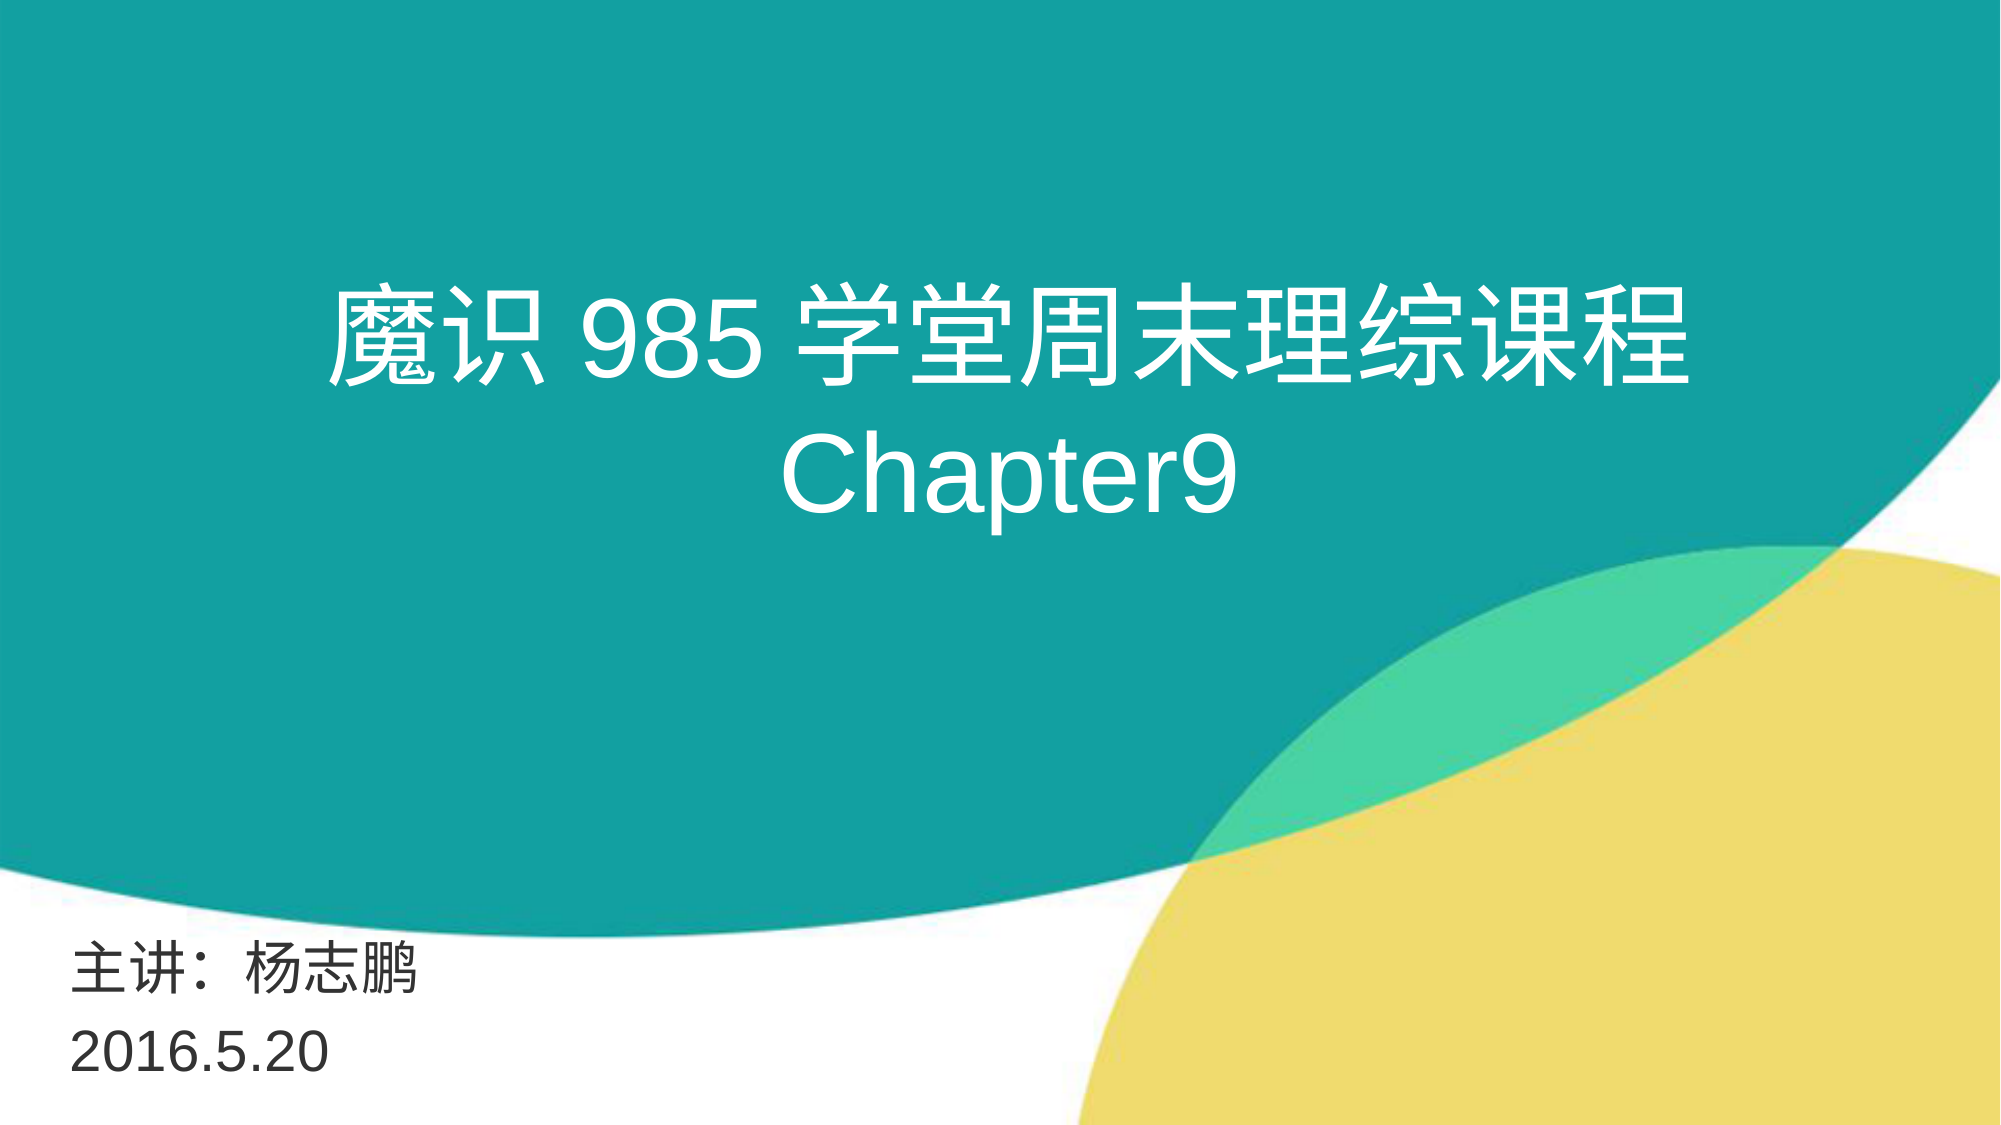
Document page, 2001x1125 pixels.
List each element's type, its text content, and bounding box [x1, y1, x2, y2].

title 魔识985学堂周末理综课程 Chapter9 [259, 272, 1760, 664]
subtitle 主讲：杨志鹏 2016.5.20 [55, 923, 1556, 1125]
picture [0, 0, 2001, 1125]
